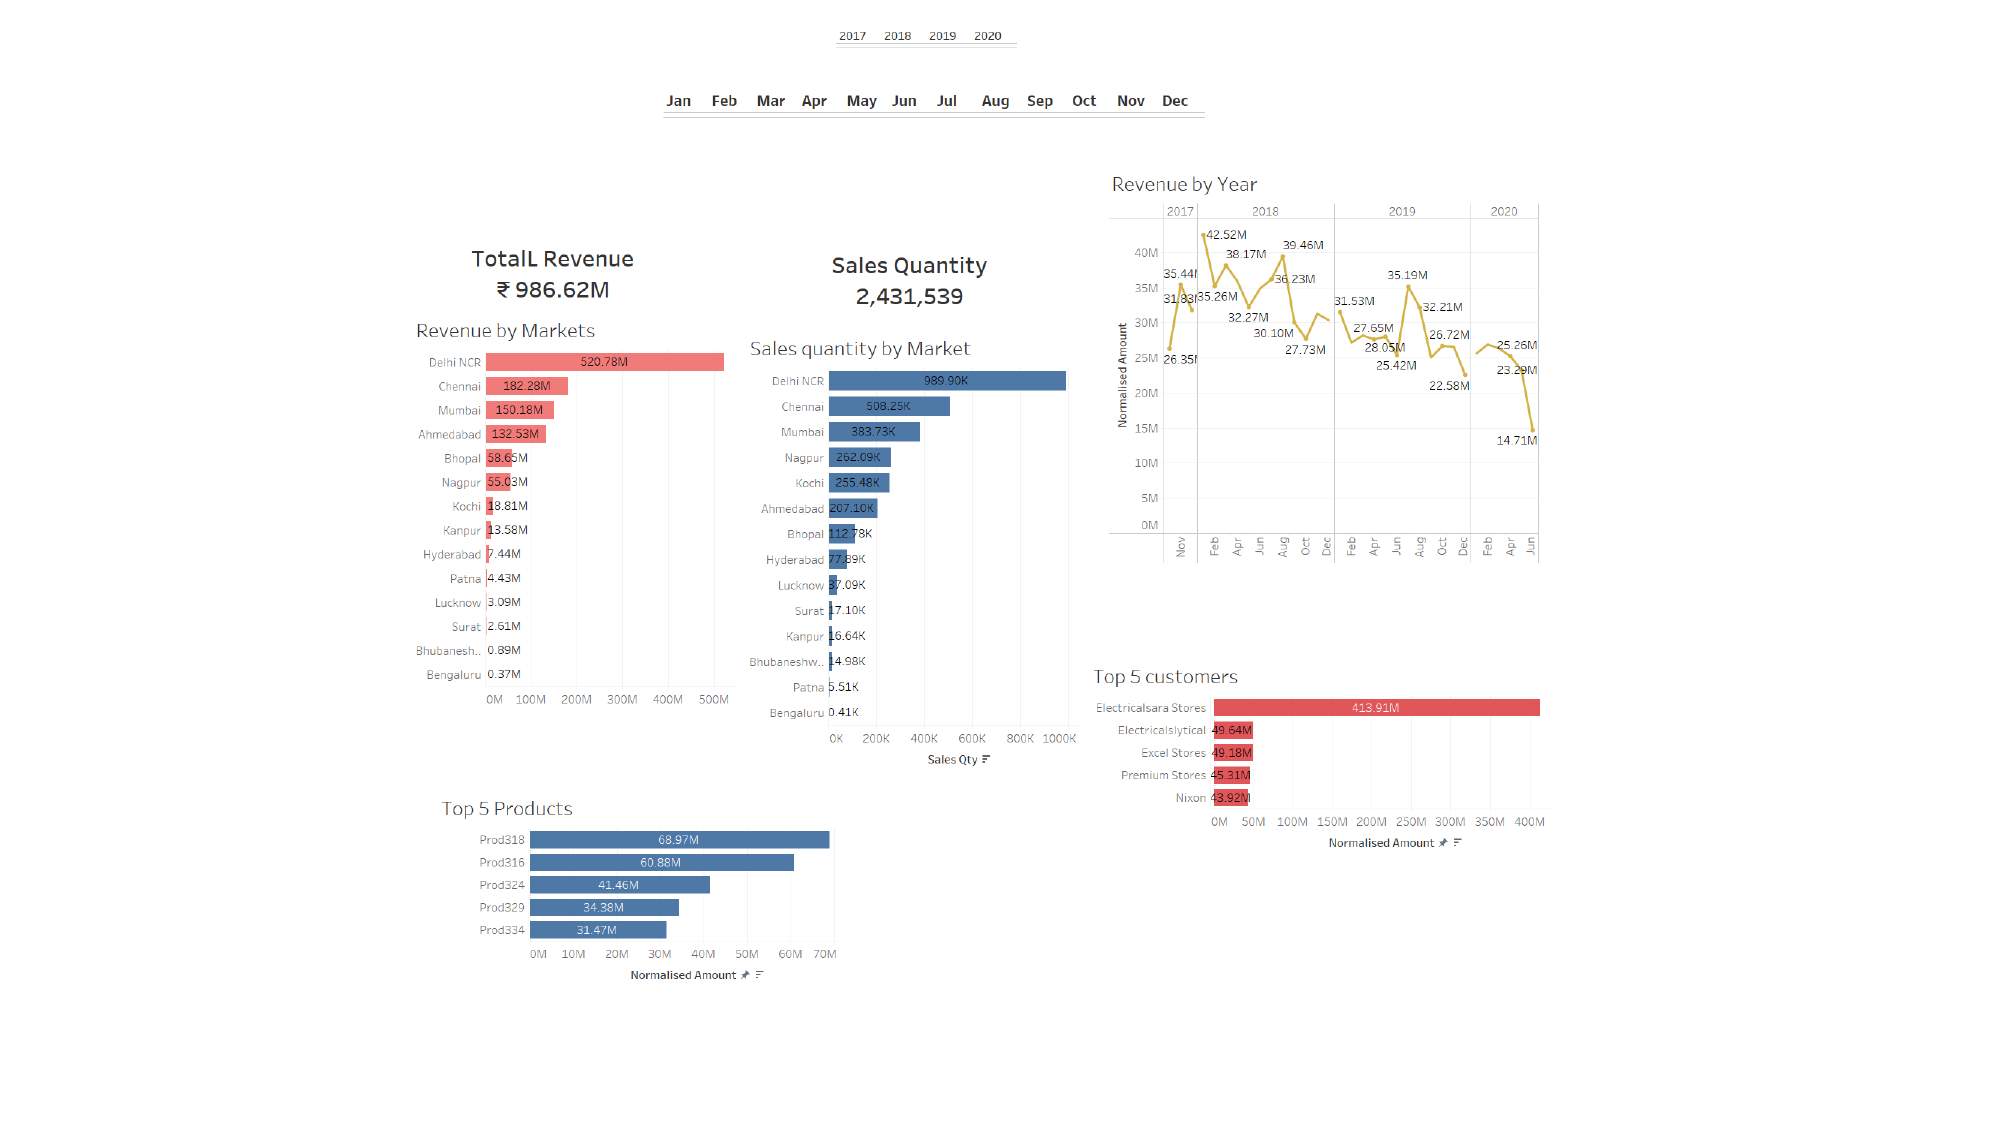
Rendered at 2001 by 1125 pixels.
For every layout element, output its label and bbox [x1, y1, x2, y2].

picture [399, 0, 1600, 1125]
